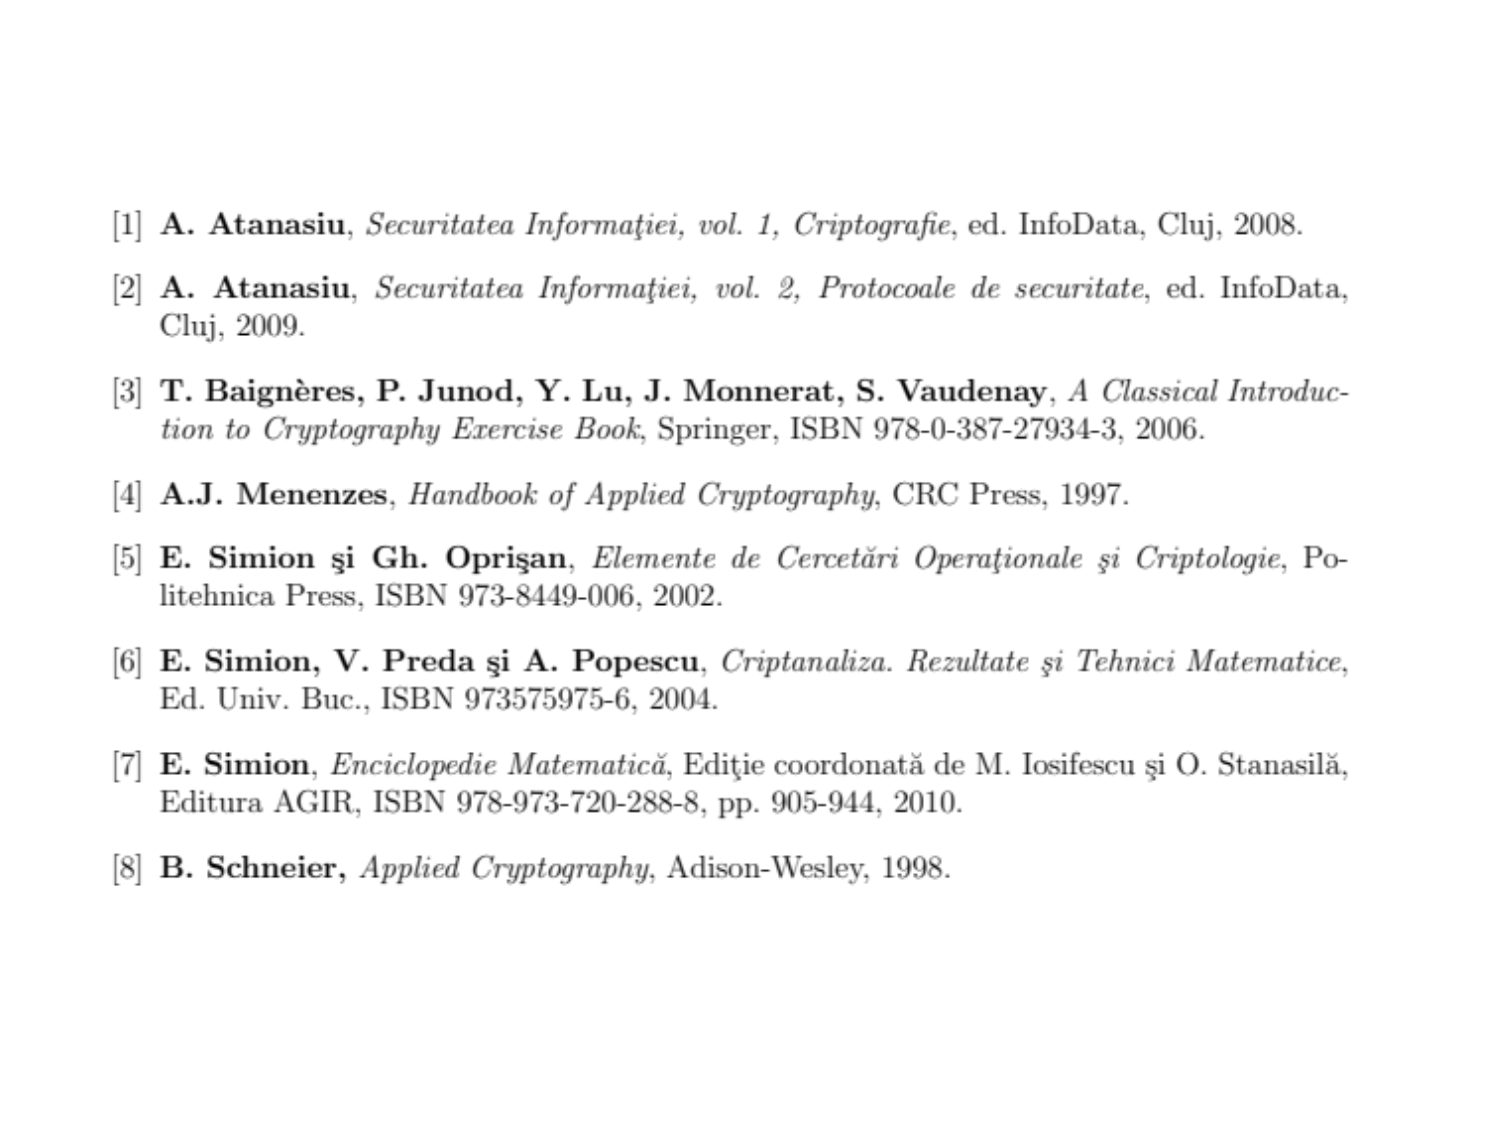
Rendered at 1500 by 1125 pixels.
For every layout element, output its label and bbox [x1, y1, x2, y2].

picture [109, 191, 1358, 889]
